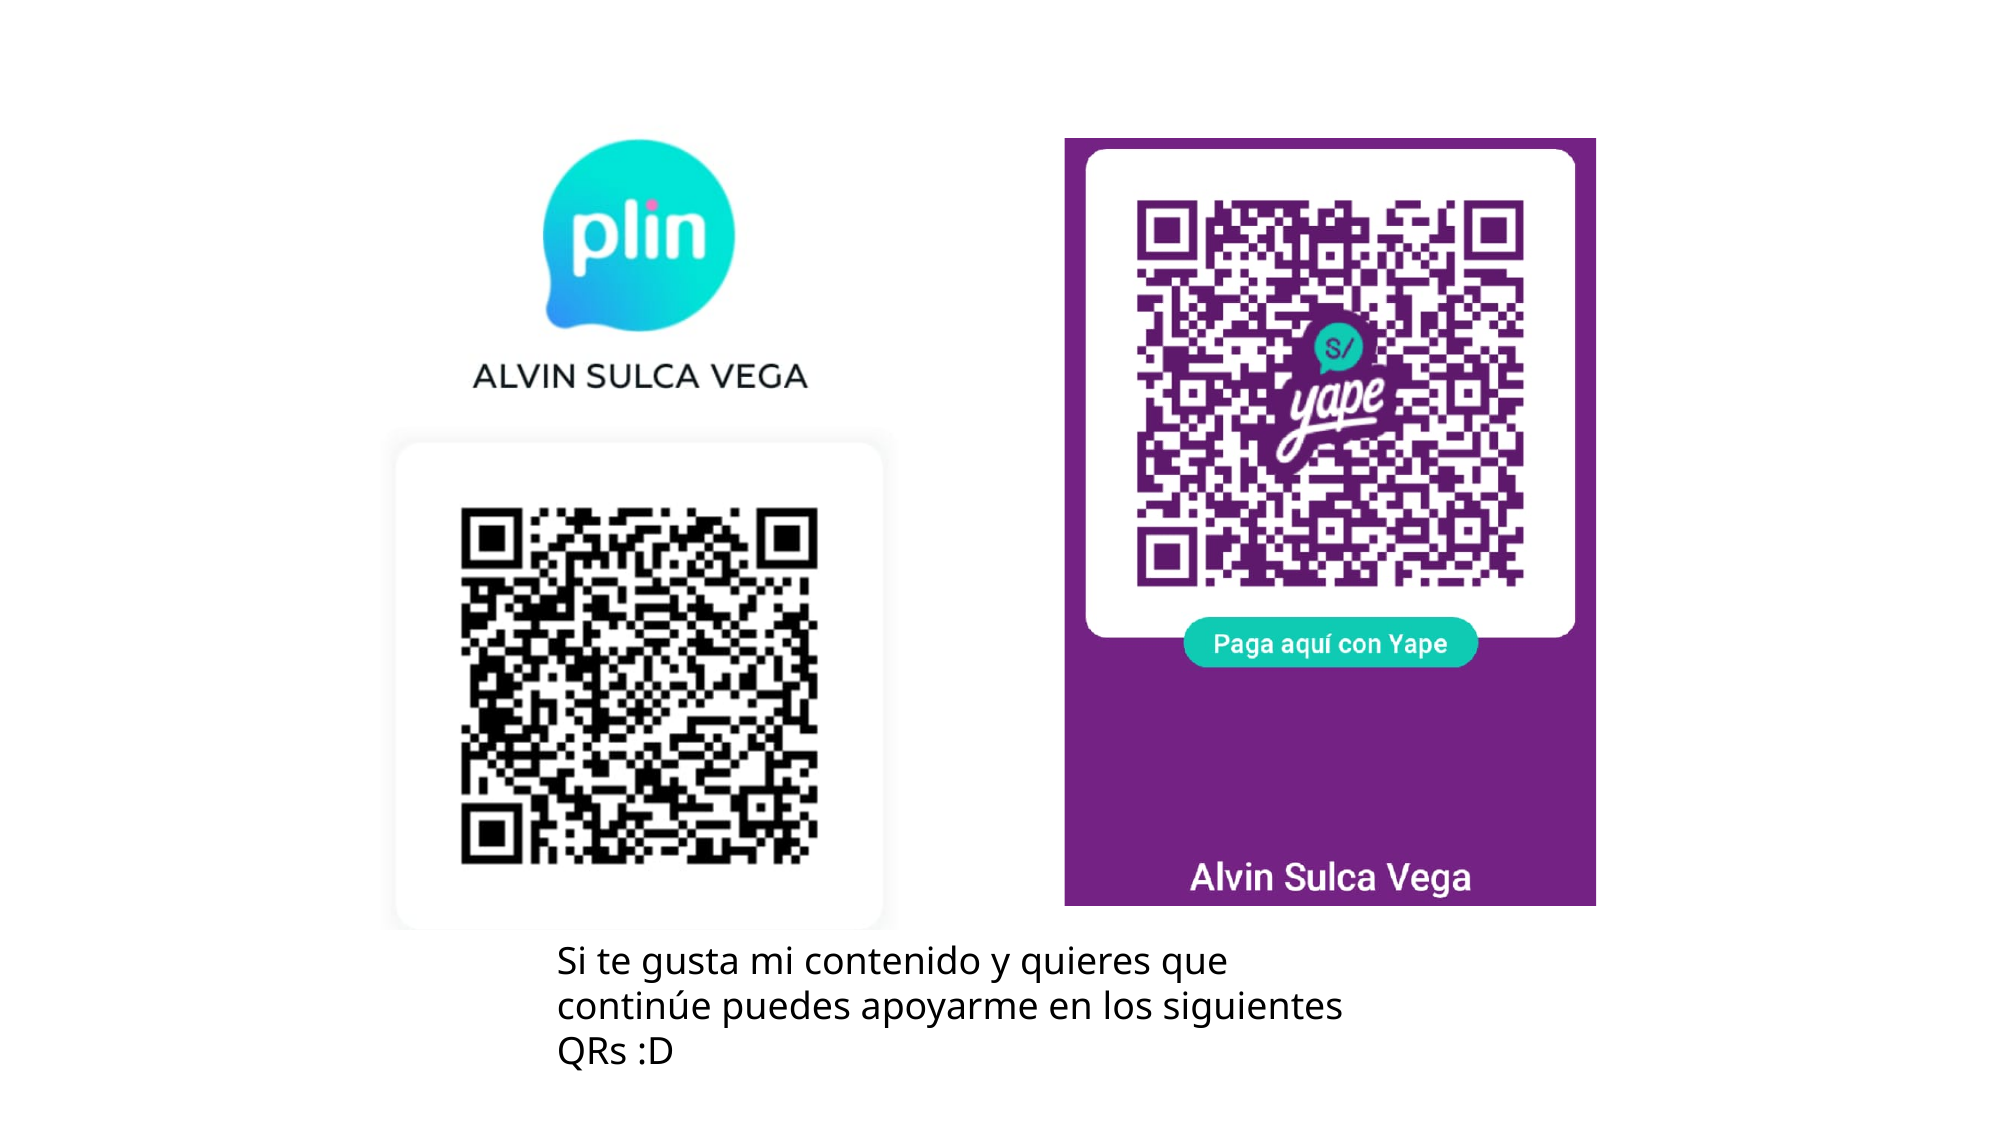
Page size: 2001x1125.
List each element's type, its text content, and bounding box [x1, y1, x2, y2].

picture [1063, 137, 1597, 907]
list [377, 113, 911, 931]
text_box Si te gusta mi contenido y quieres que continúe puedes apoyarme en los siguientes QRs :D [542, 929, 1383, 1080]
